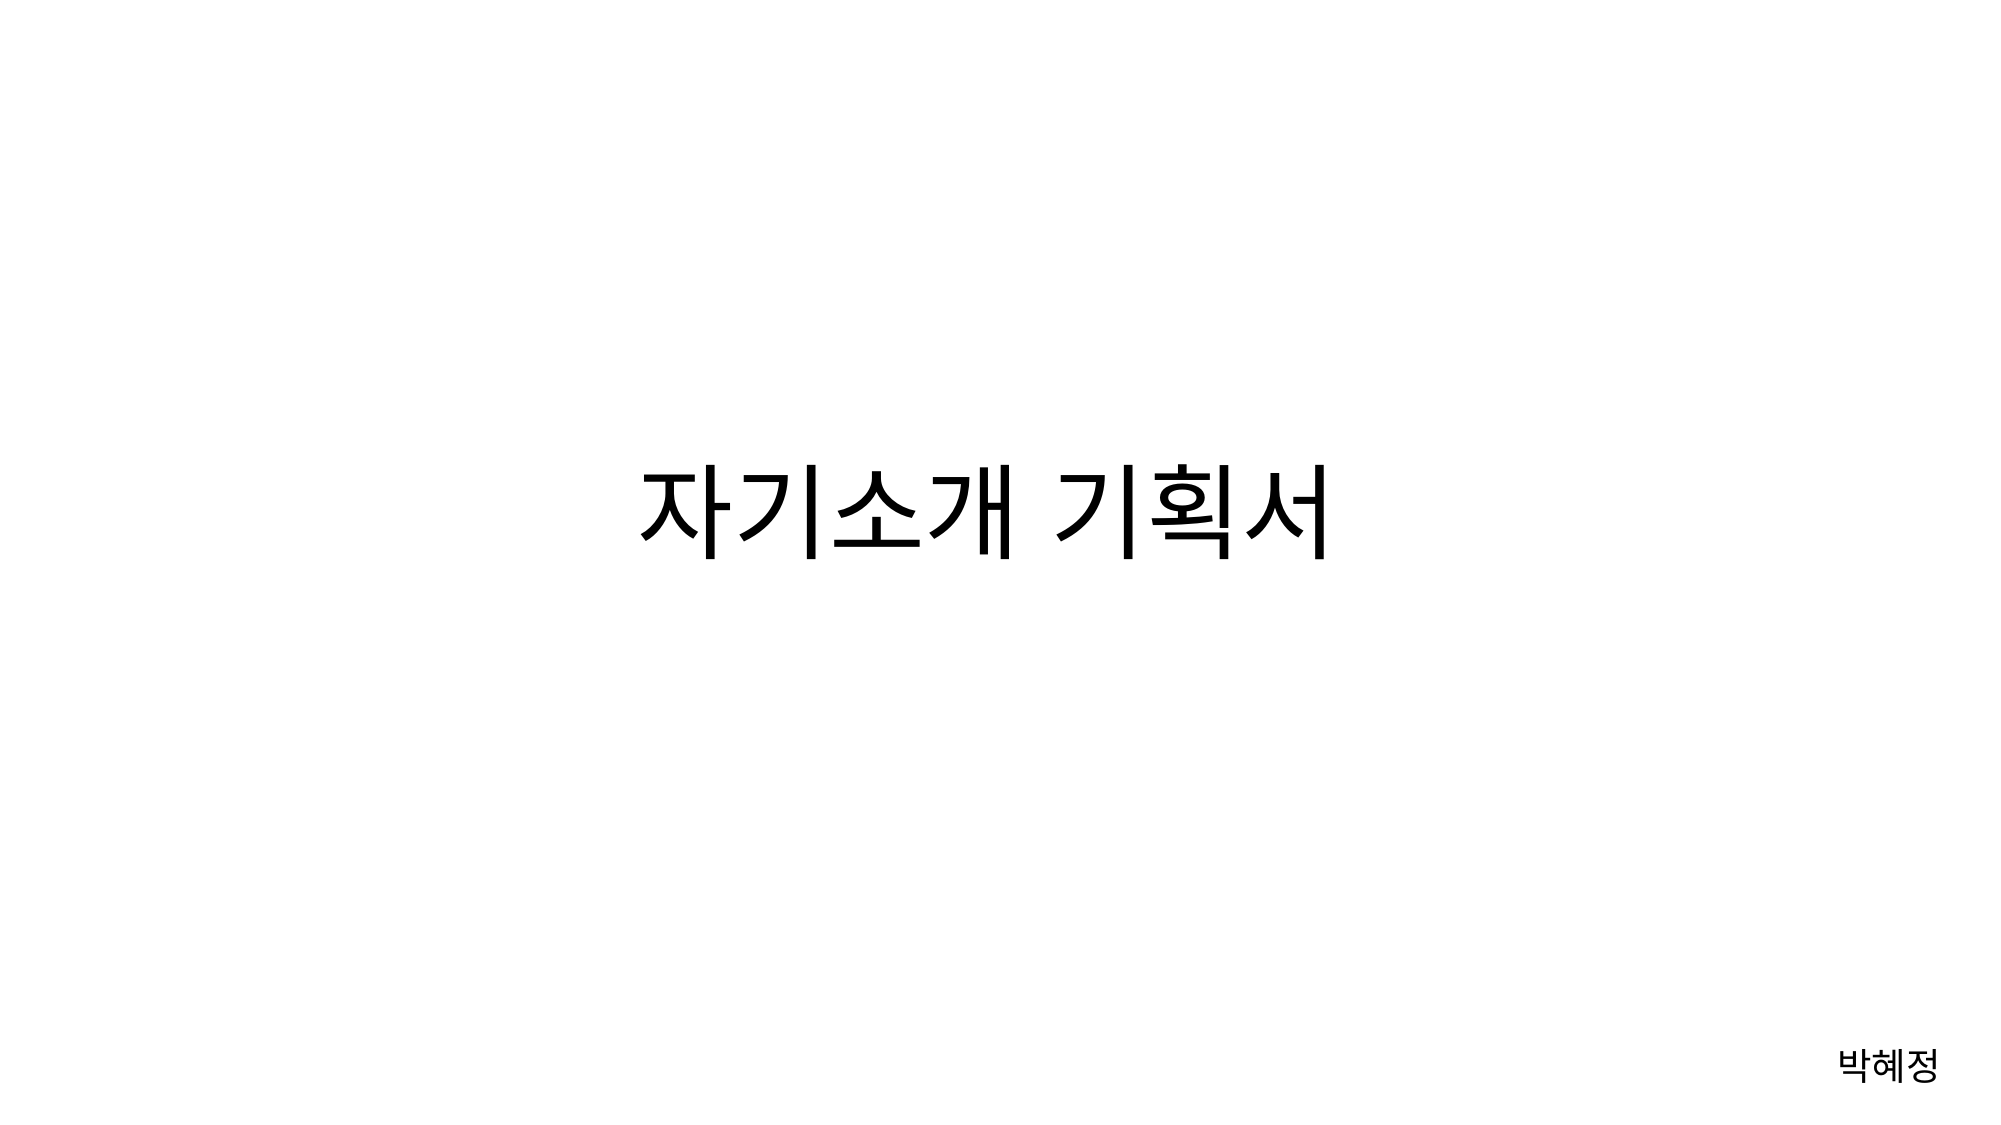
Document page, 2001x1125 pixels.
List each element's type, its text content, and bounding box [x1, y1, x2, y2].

text_box 박혜정 [1822, 1035, 1956, 1096]
text_box 자기소개 기획서 [622, 440, 1354, 580]
